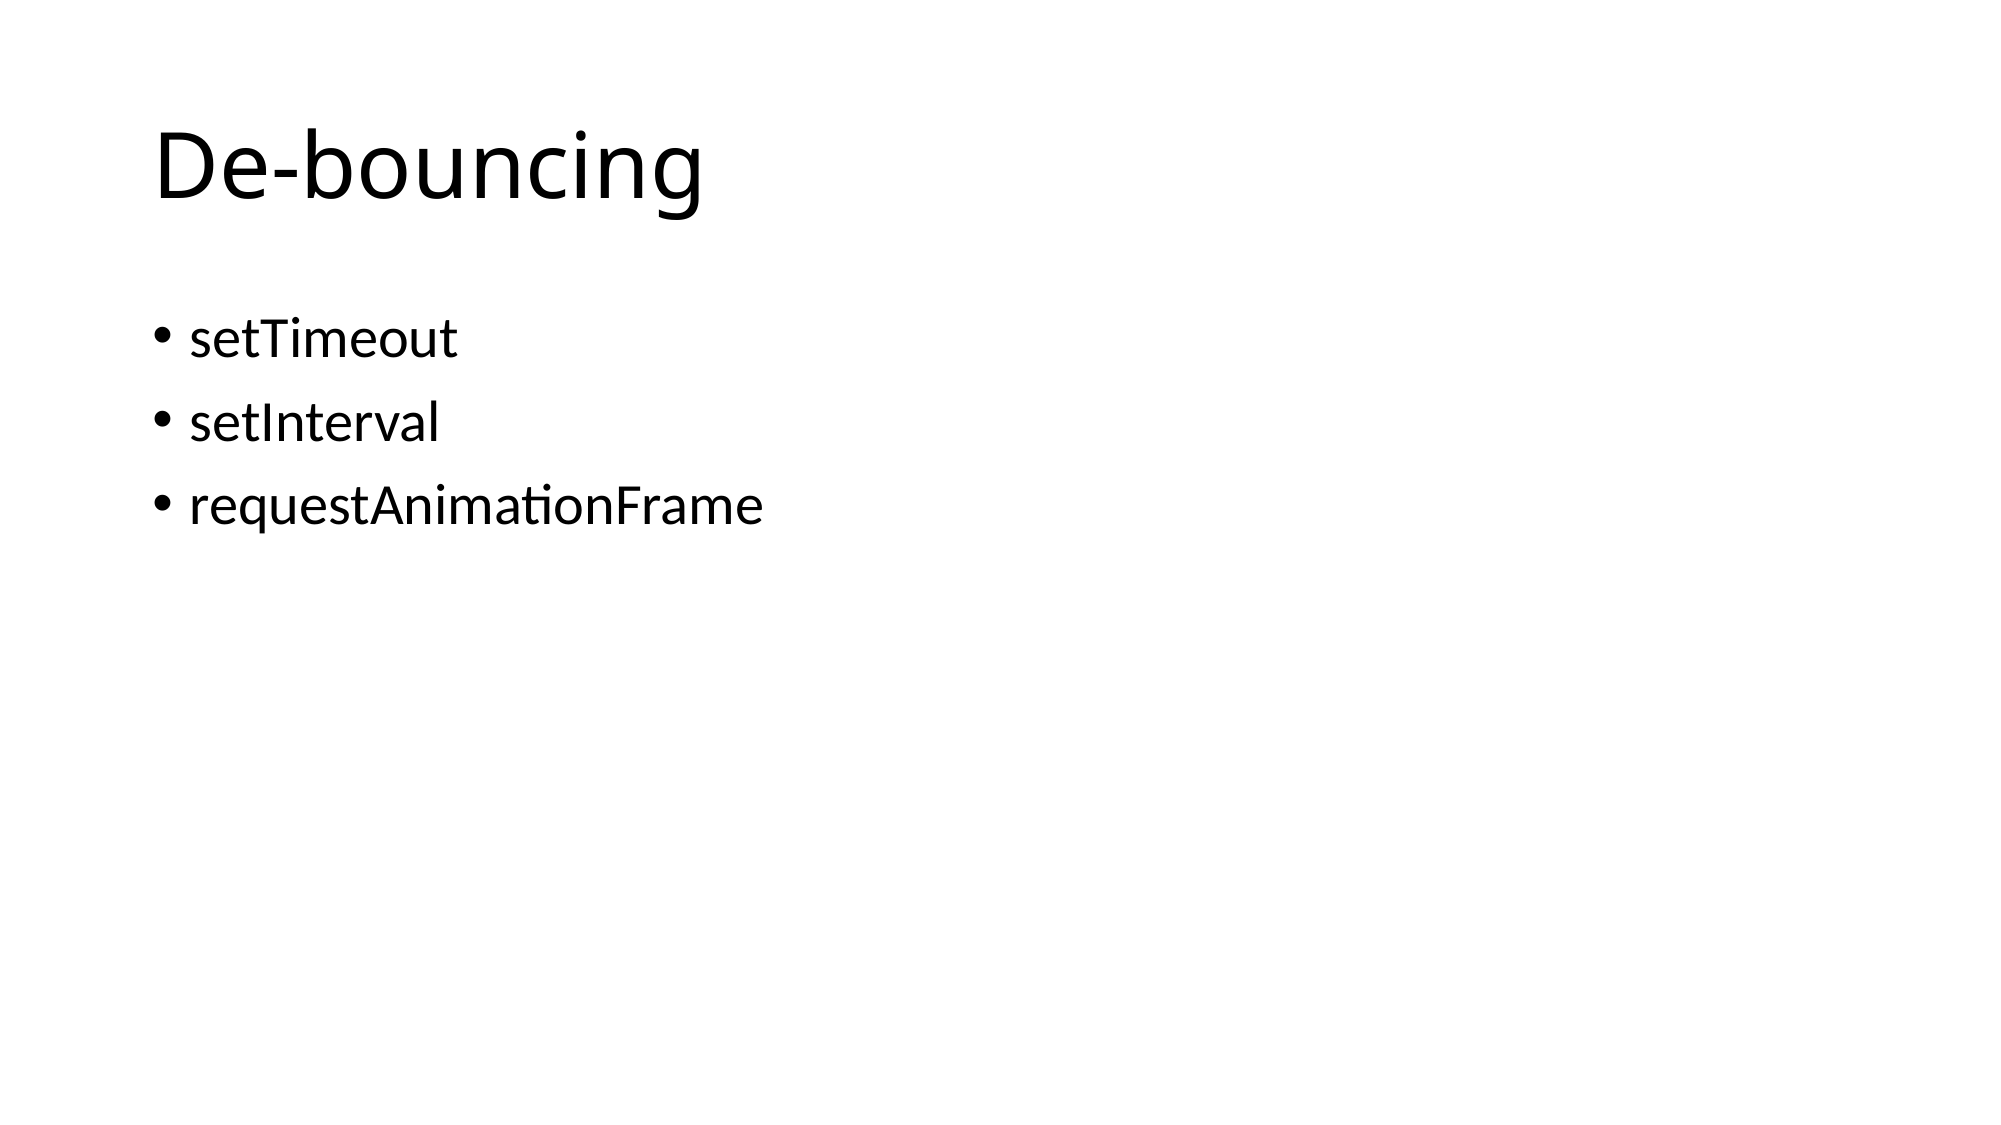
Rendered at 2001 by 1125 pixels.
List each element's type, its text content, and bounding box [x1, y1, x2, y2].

list setTimeout setInterval requestAnimationFrame [137, 299, 1863, 1014]
title De-bouncing [137, 59, 1863, 278]
